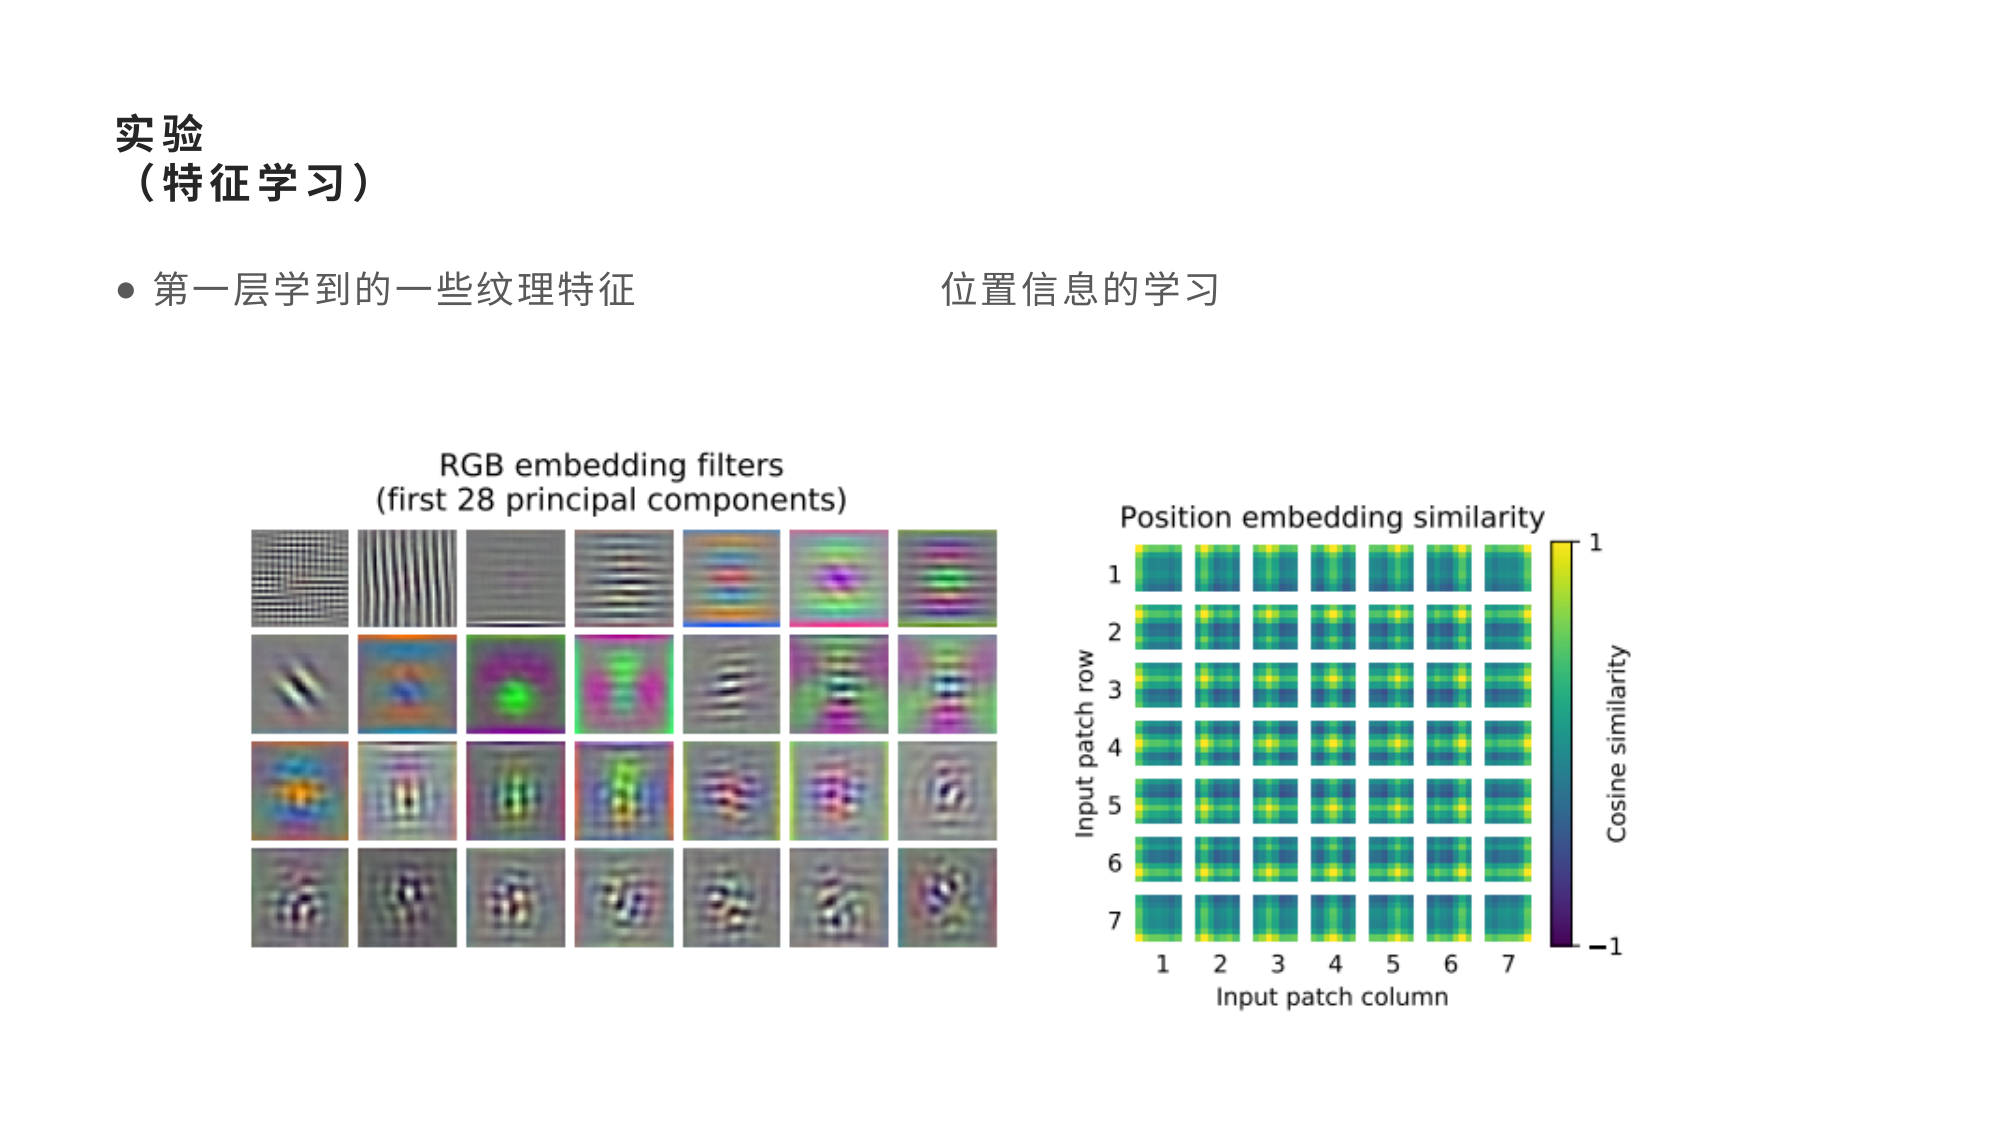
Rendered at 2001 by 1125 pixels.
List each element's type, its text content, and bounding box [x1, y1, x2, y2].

title 实验 （特征学习） [99, 99, 1900, 216]
list 第一层学到的一些纹理特征 位置信息的学习 [99, 244, 1900, 1026]
picture [78, 386, 1672, 1032]
